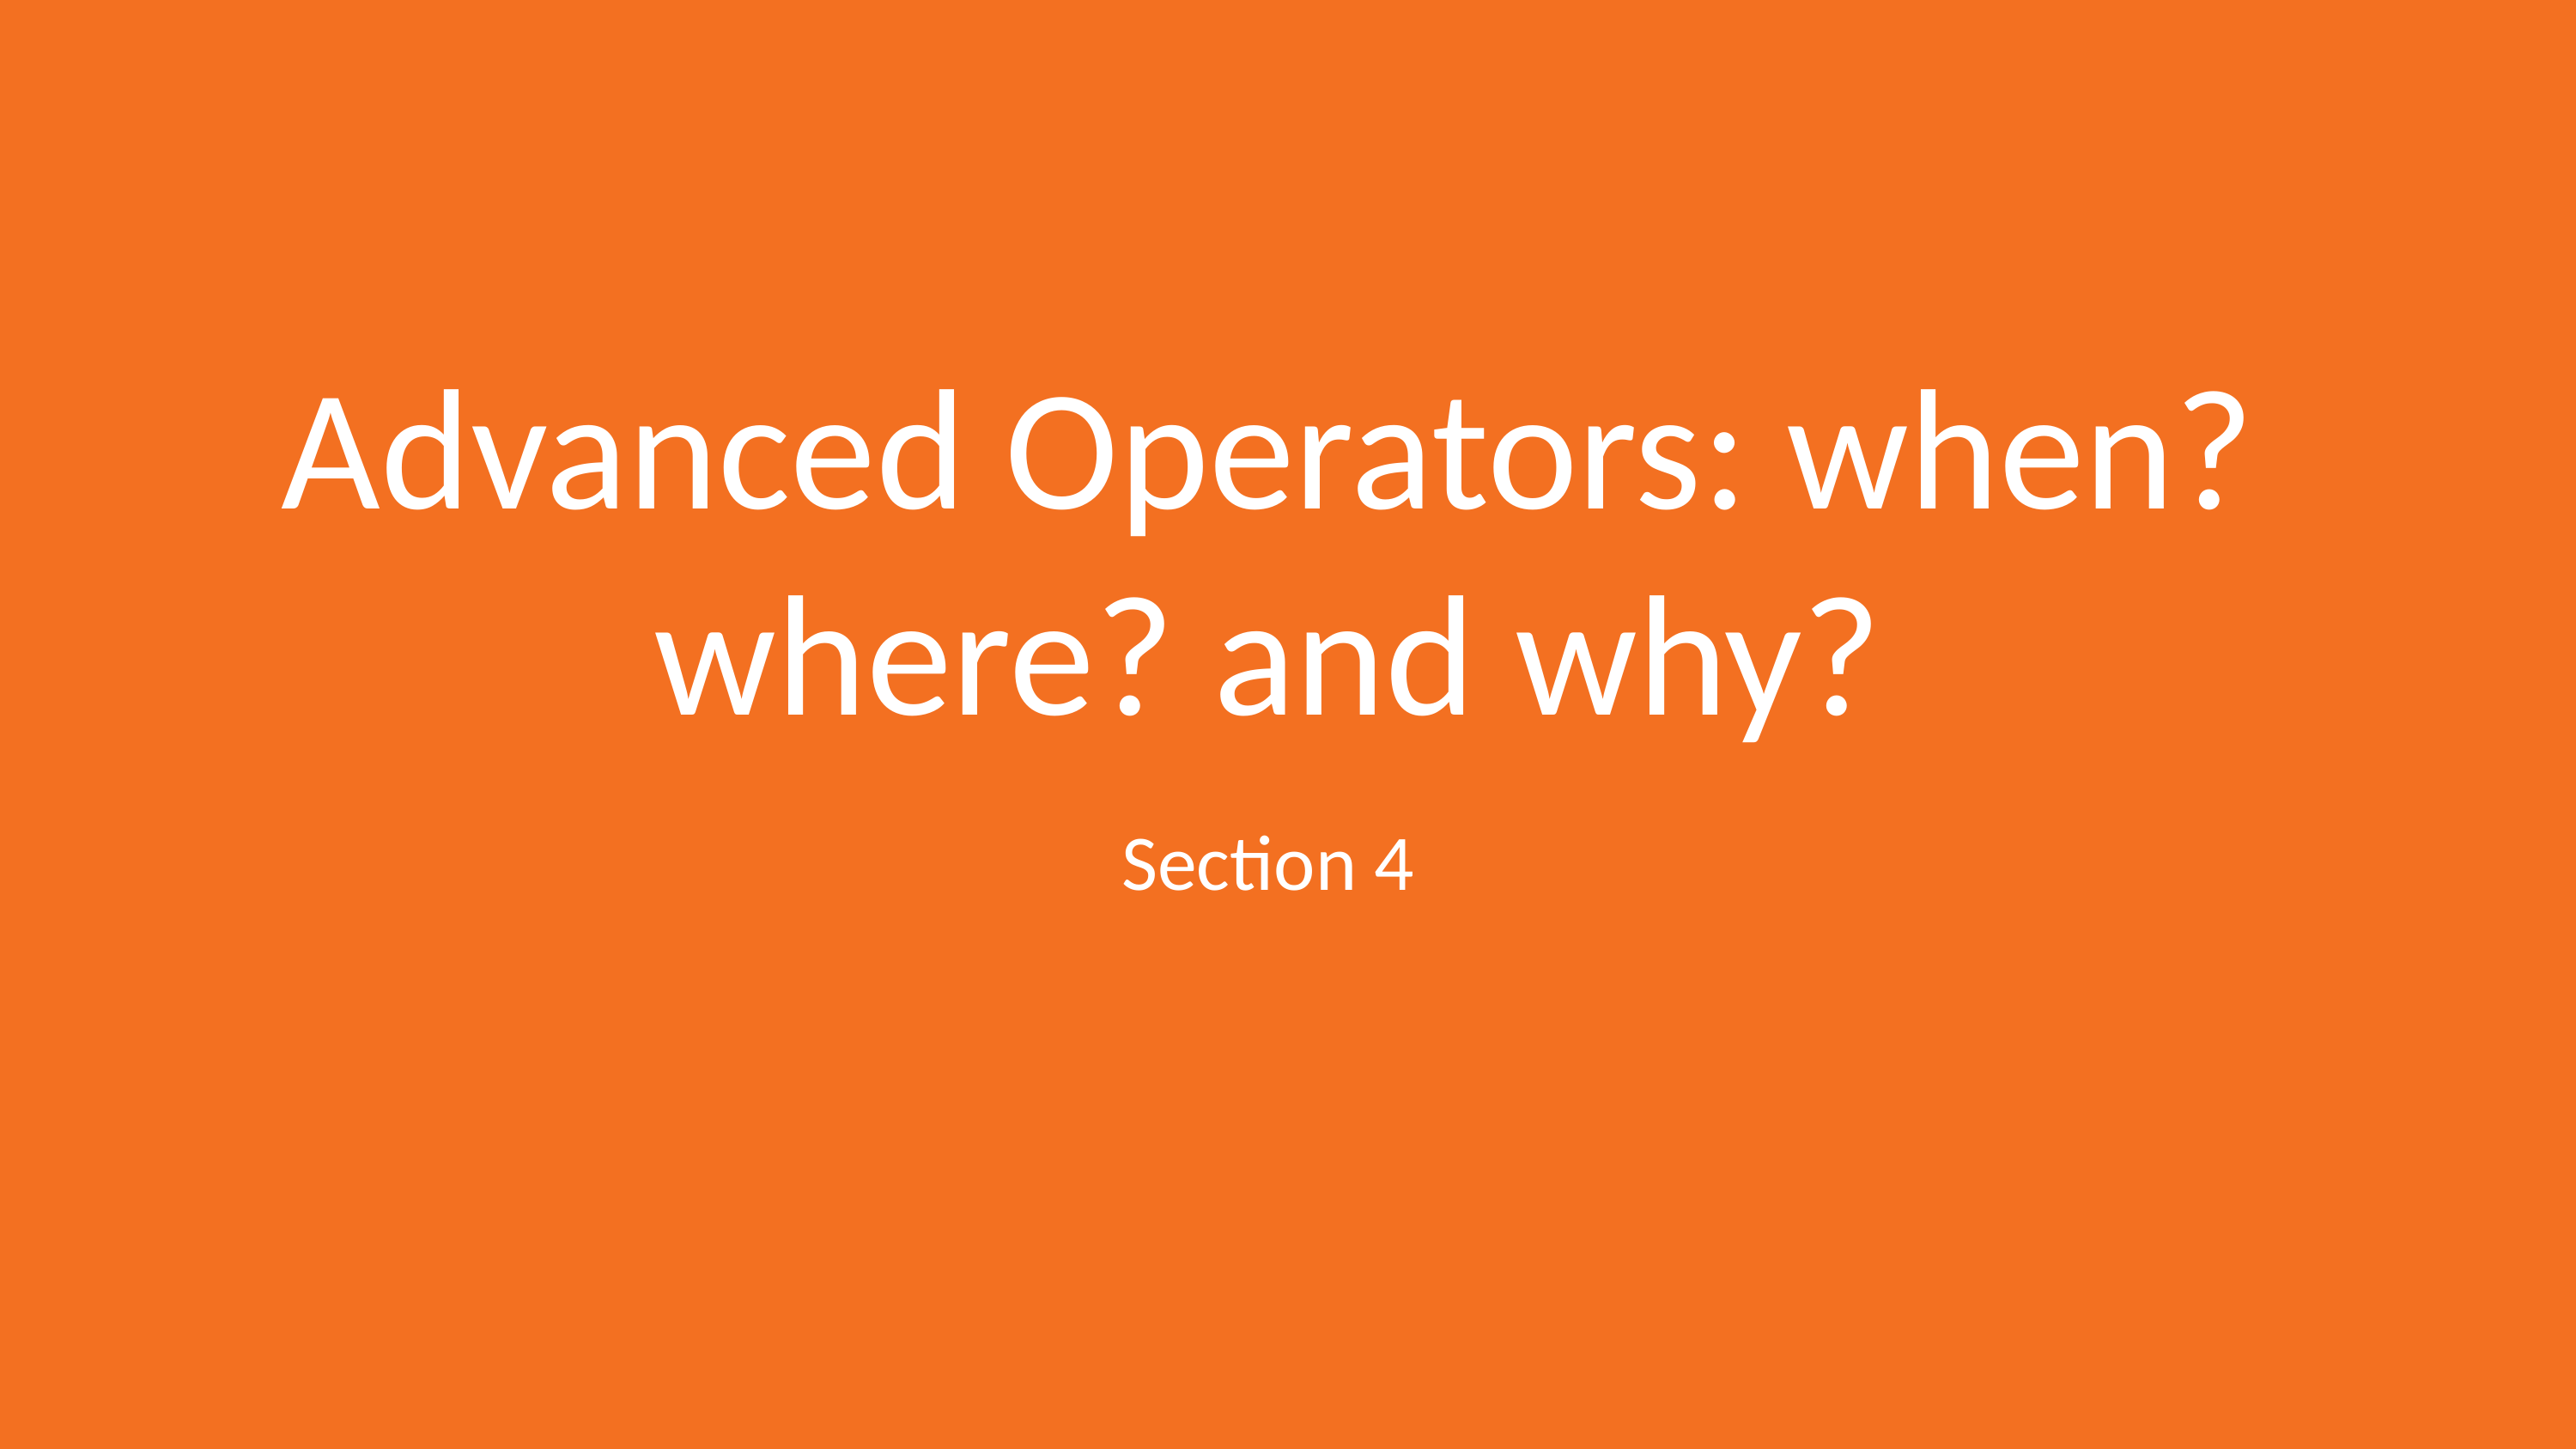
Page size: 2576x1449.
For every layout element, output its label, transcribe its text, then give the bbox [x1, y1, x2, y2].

title Advanced Operators: when? where? and why? [109, 512, 2427, 776]
subtitle Section 4 [109, 785, 2427, 908]
